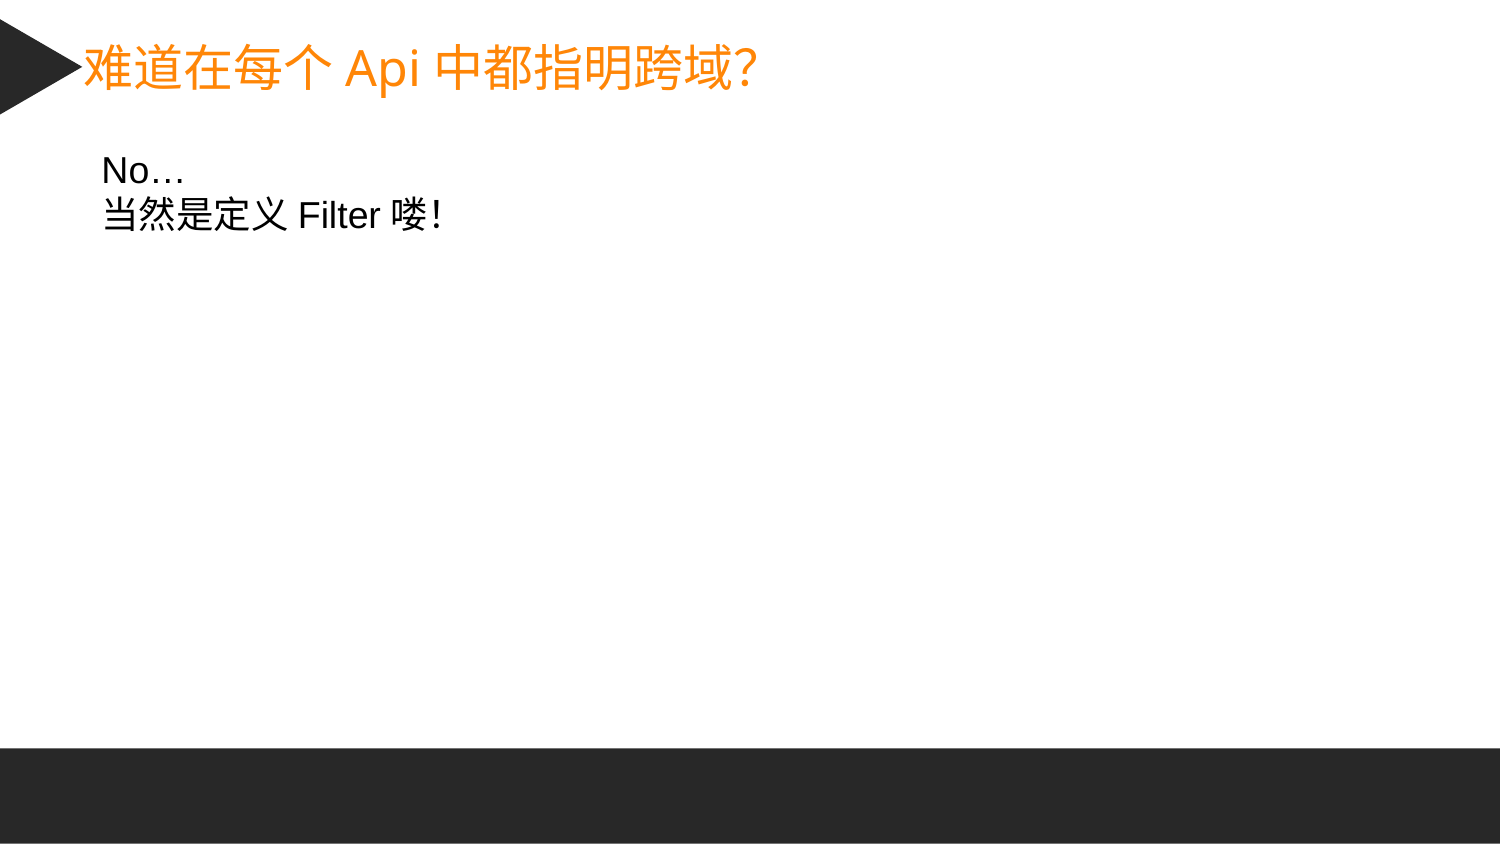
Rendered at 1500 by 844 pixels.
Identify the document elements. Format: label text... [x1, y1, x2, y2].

text_box [0, 748, 1500, 844]
text_box [0, 19, 83, 115]
text_box 难道在每个Api中都指明跨域？ [68, 29, 798, 104]
text_box No… 当然是定义Filter喽！ [86, 138, 1422, 244]
